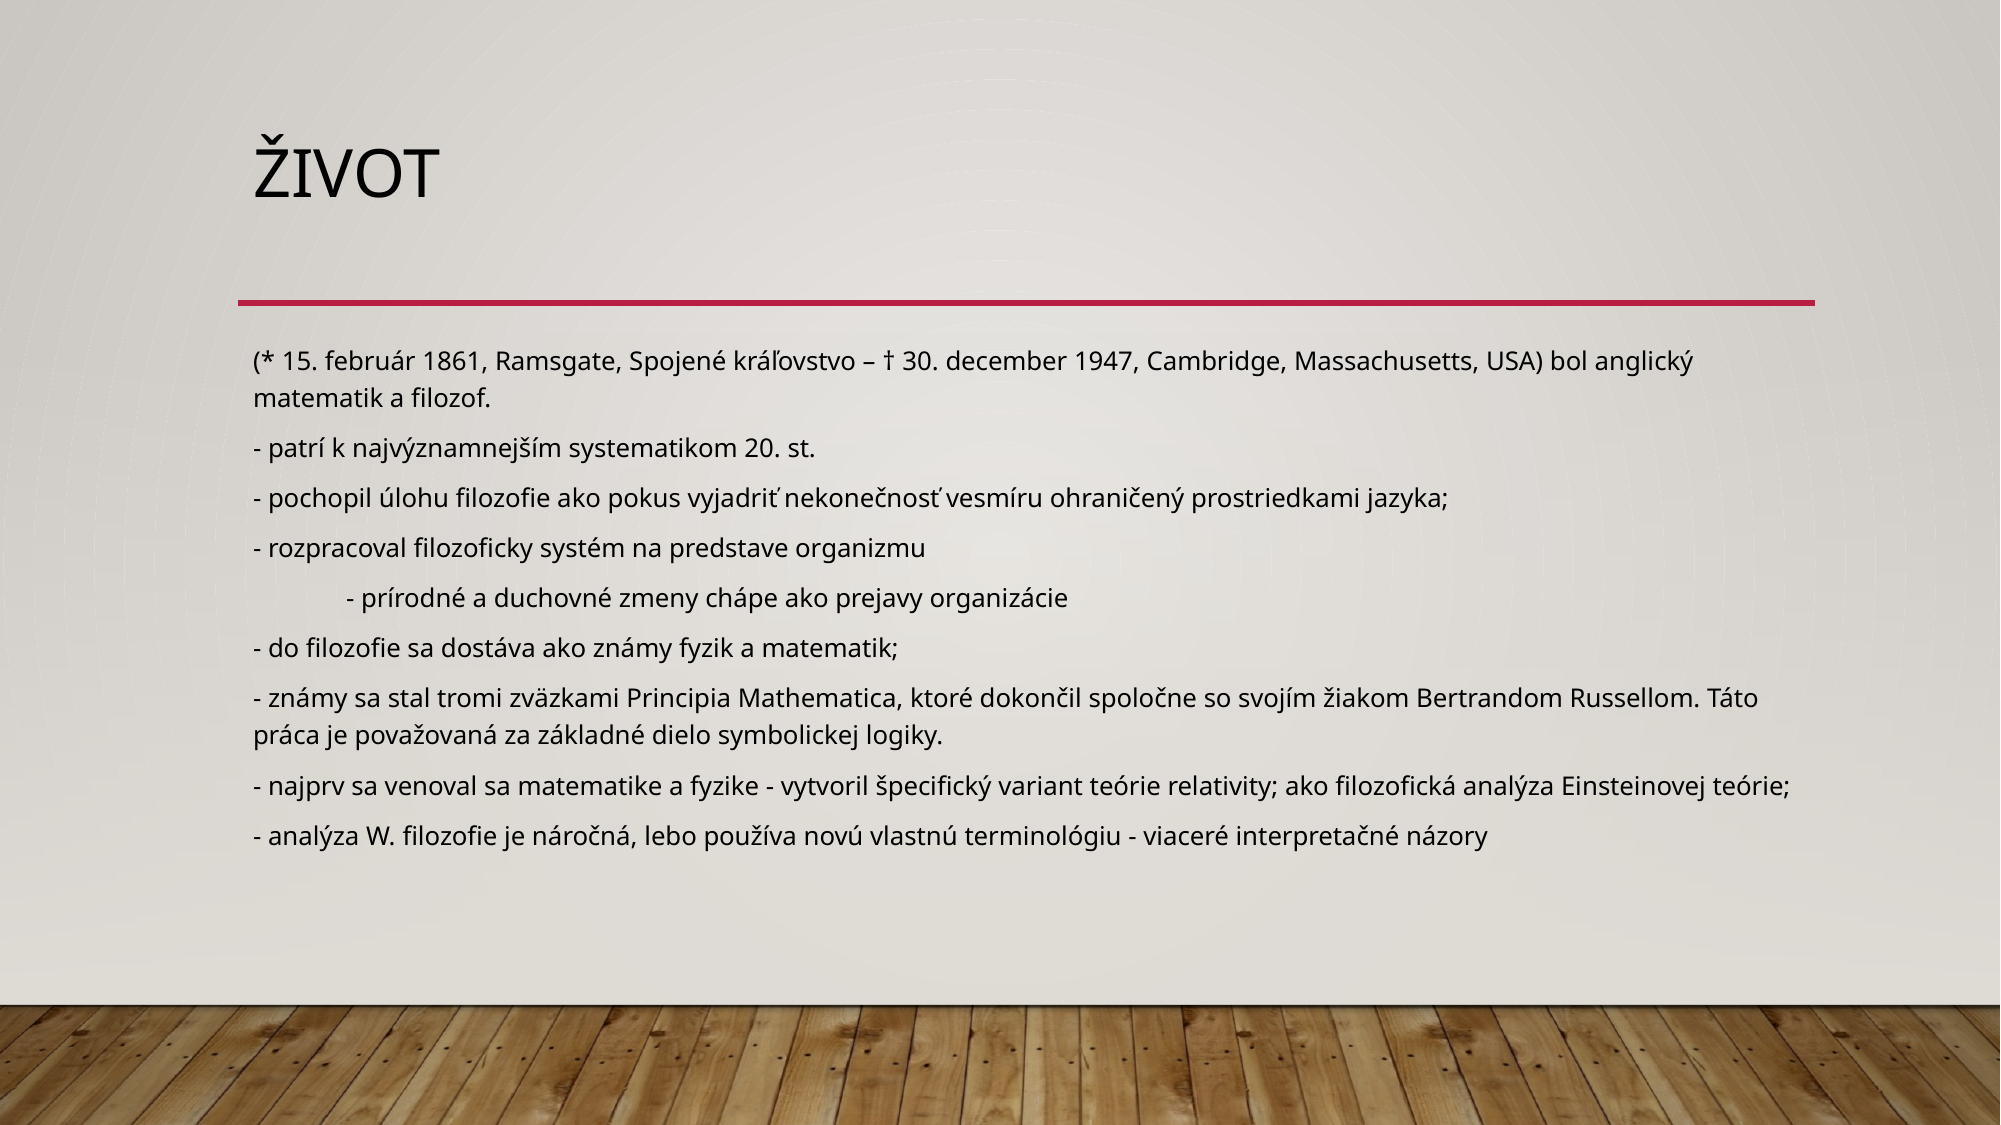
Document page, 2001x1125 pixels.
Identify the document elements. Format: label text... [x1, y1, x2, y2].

list (* 15. február 1861, Ramsgate, Spojené kráľovstvo – † 30. december 1947, Cambridge, Massachusetts, USA) bol anglický matematik a filozof. - patrí k najvýznamnejším systematikom 20. st. - pochopil úlohu filozofie ako pokus vyjadriť nekonečnosť vesmíru ohraničený prostriedkami jazyka; - rozpracoval filozoficky systém na predstave organizmu - prírodné a duchovné zmeny chápe ako prejavy organizácie - do filozofie sa dostáva ako známy fyzik a matematik; - známy sa stal tromi zväzkami Principia Mathematica, ktoré dokončil spoločne so svojím žiakom Bertrandom Russellom. Táto práca je považovaná za základné dielo symbolickej logiky. - najprv sa venoval sa matematike a fyzike - vytvoril špecifický variant teórie relativity; ako filozofická analýza Einsteinovej teórie; - analýza W. filozofie je náročná, lebo používa novú vlastnú terminológiu - viaceré interpretačné názory [238, 330, 1814, 897]
title život [238, 131, 1814, 305]
picture [0, 1005, 2000, 1125]
